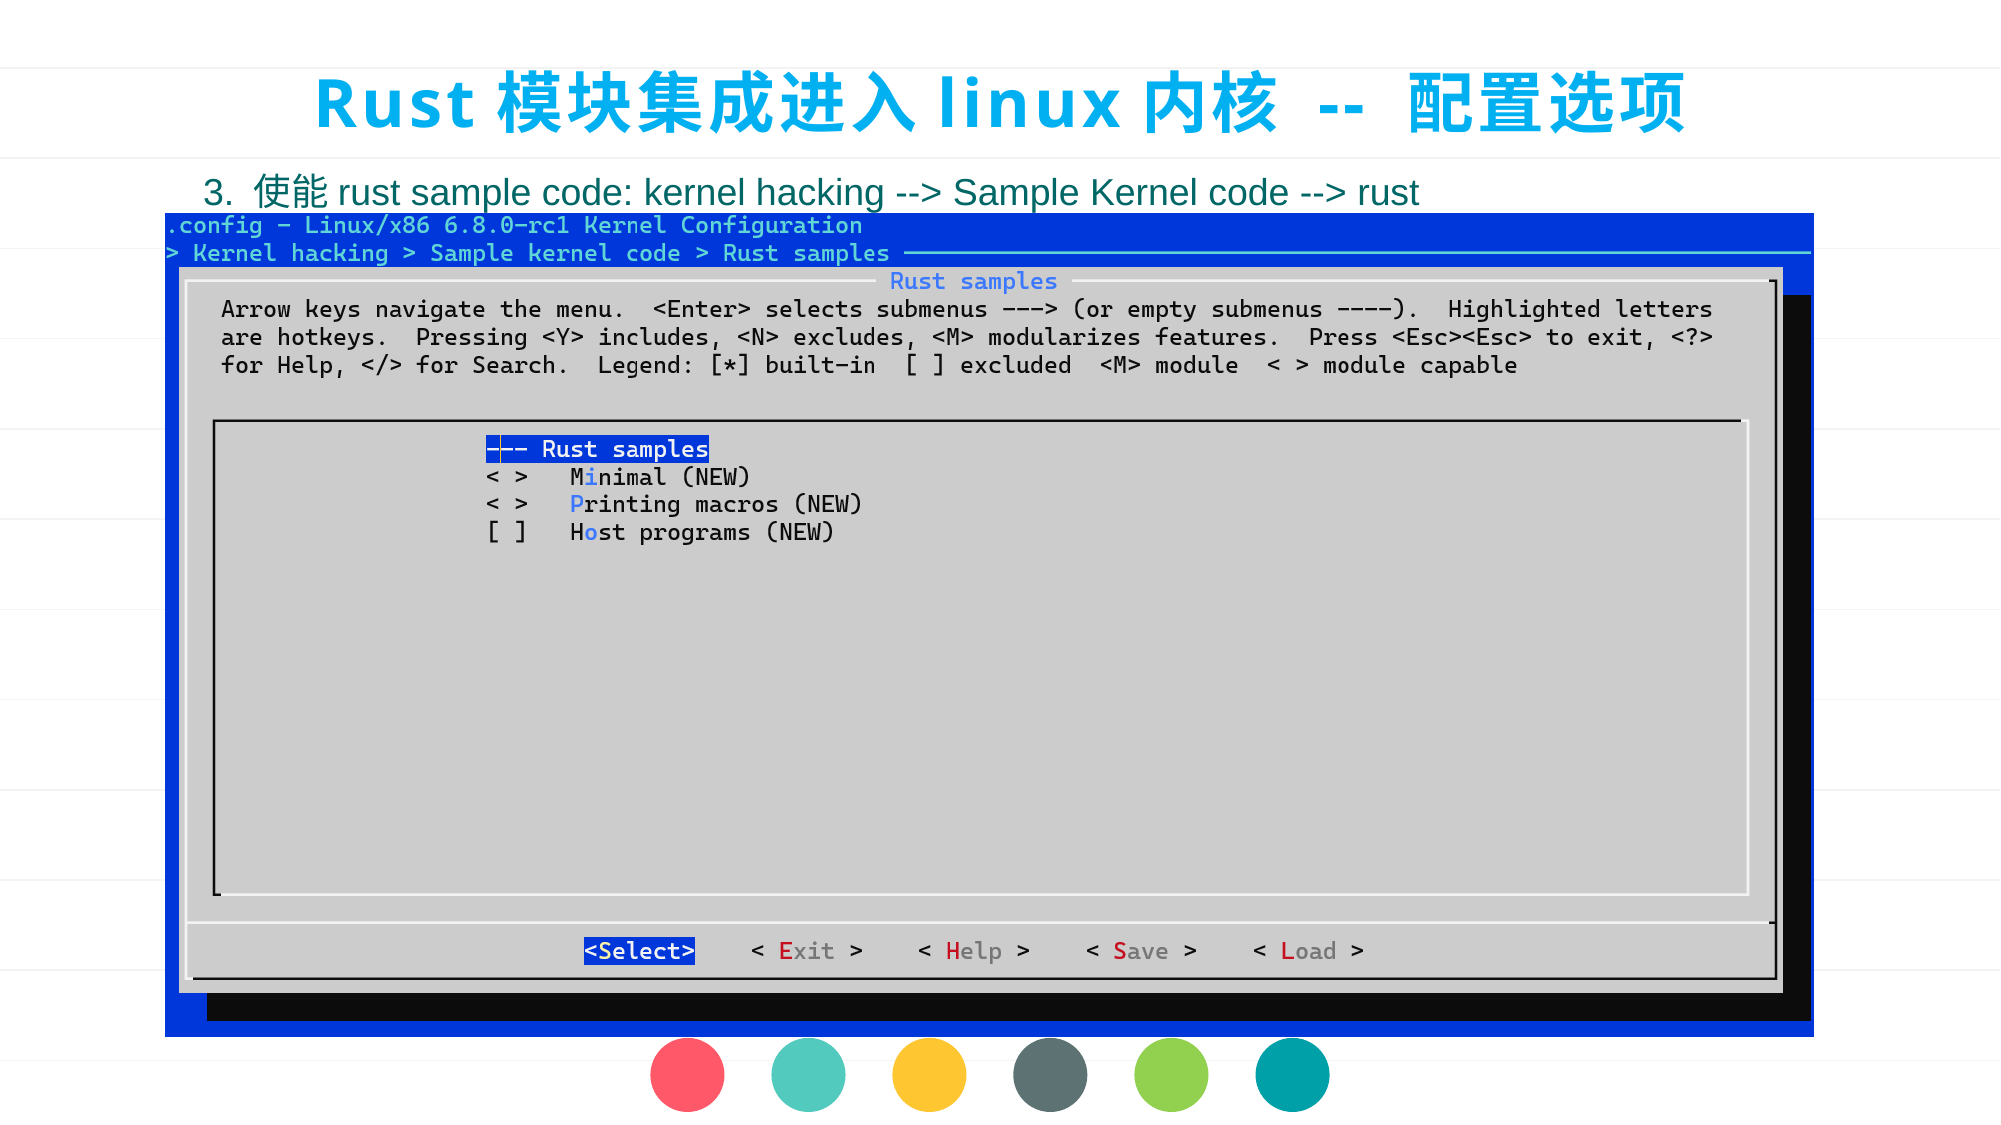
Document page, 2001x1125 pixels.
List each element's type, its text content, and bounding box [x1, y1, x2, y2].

text_box 3. 使能rust sample code: kernel hacking --> Sample Kernel code --> rust Samples [188, 160, 1580, 213]
picture [165, 213, 1814, 1037]
title Rust模块集成进入linux内核 -- 配置选项 [283, 0, 1717, 161]
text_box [650, 1037, 1330, 1112]
